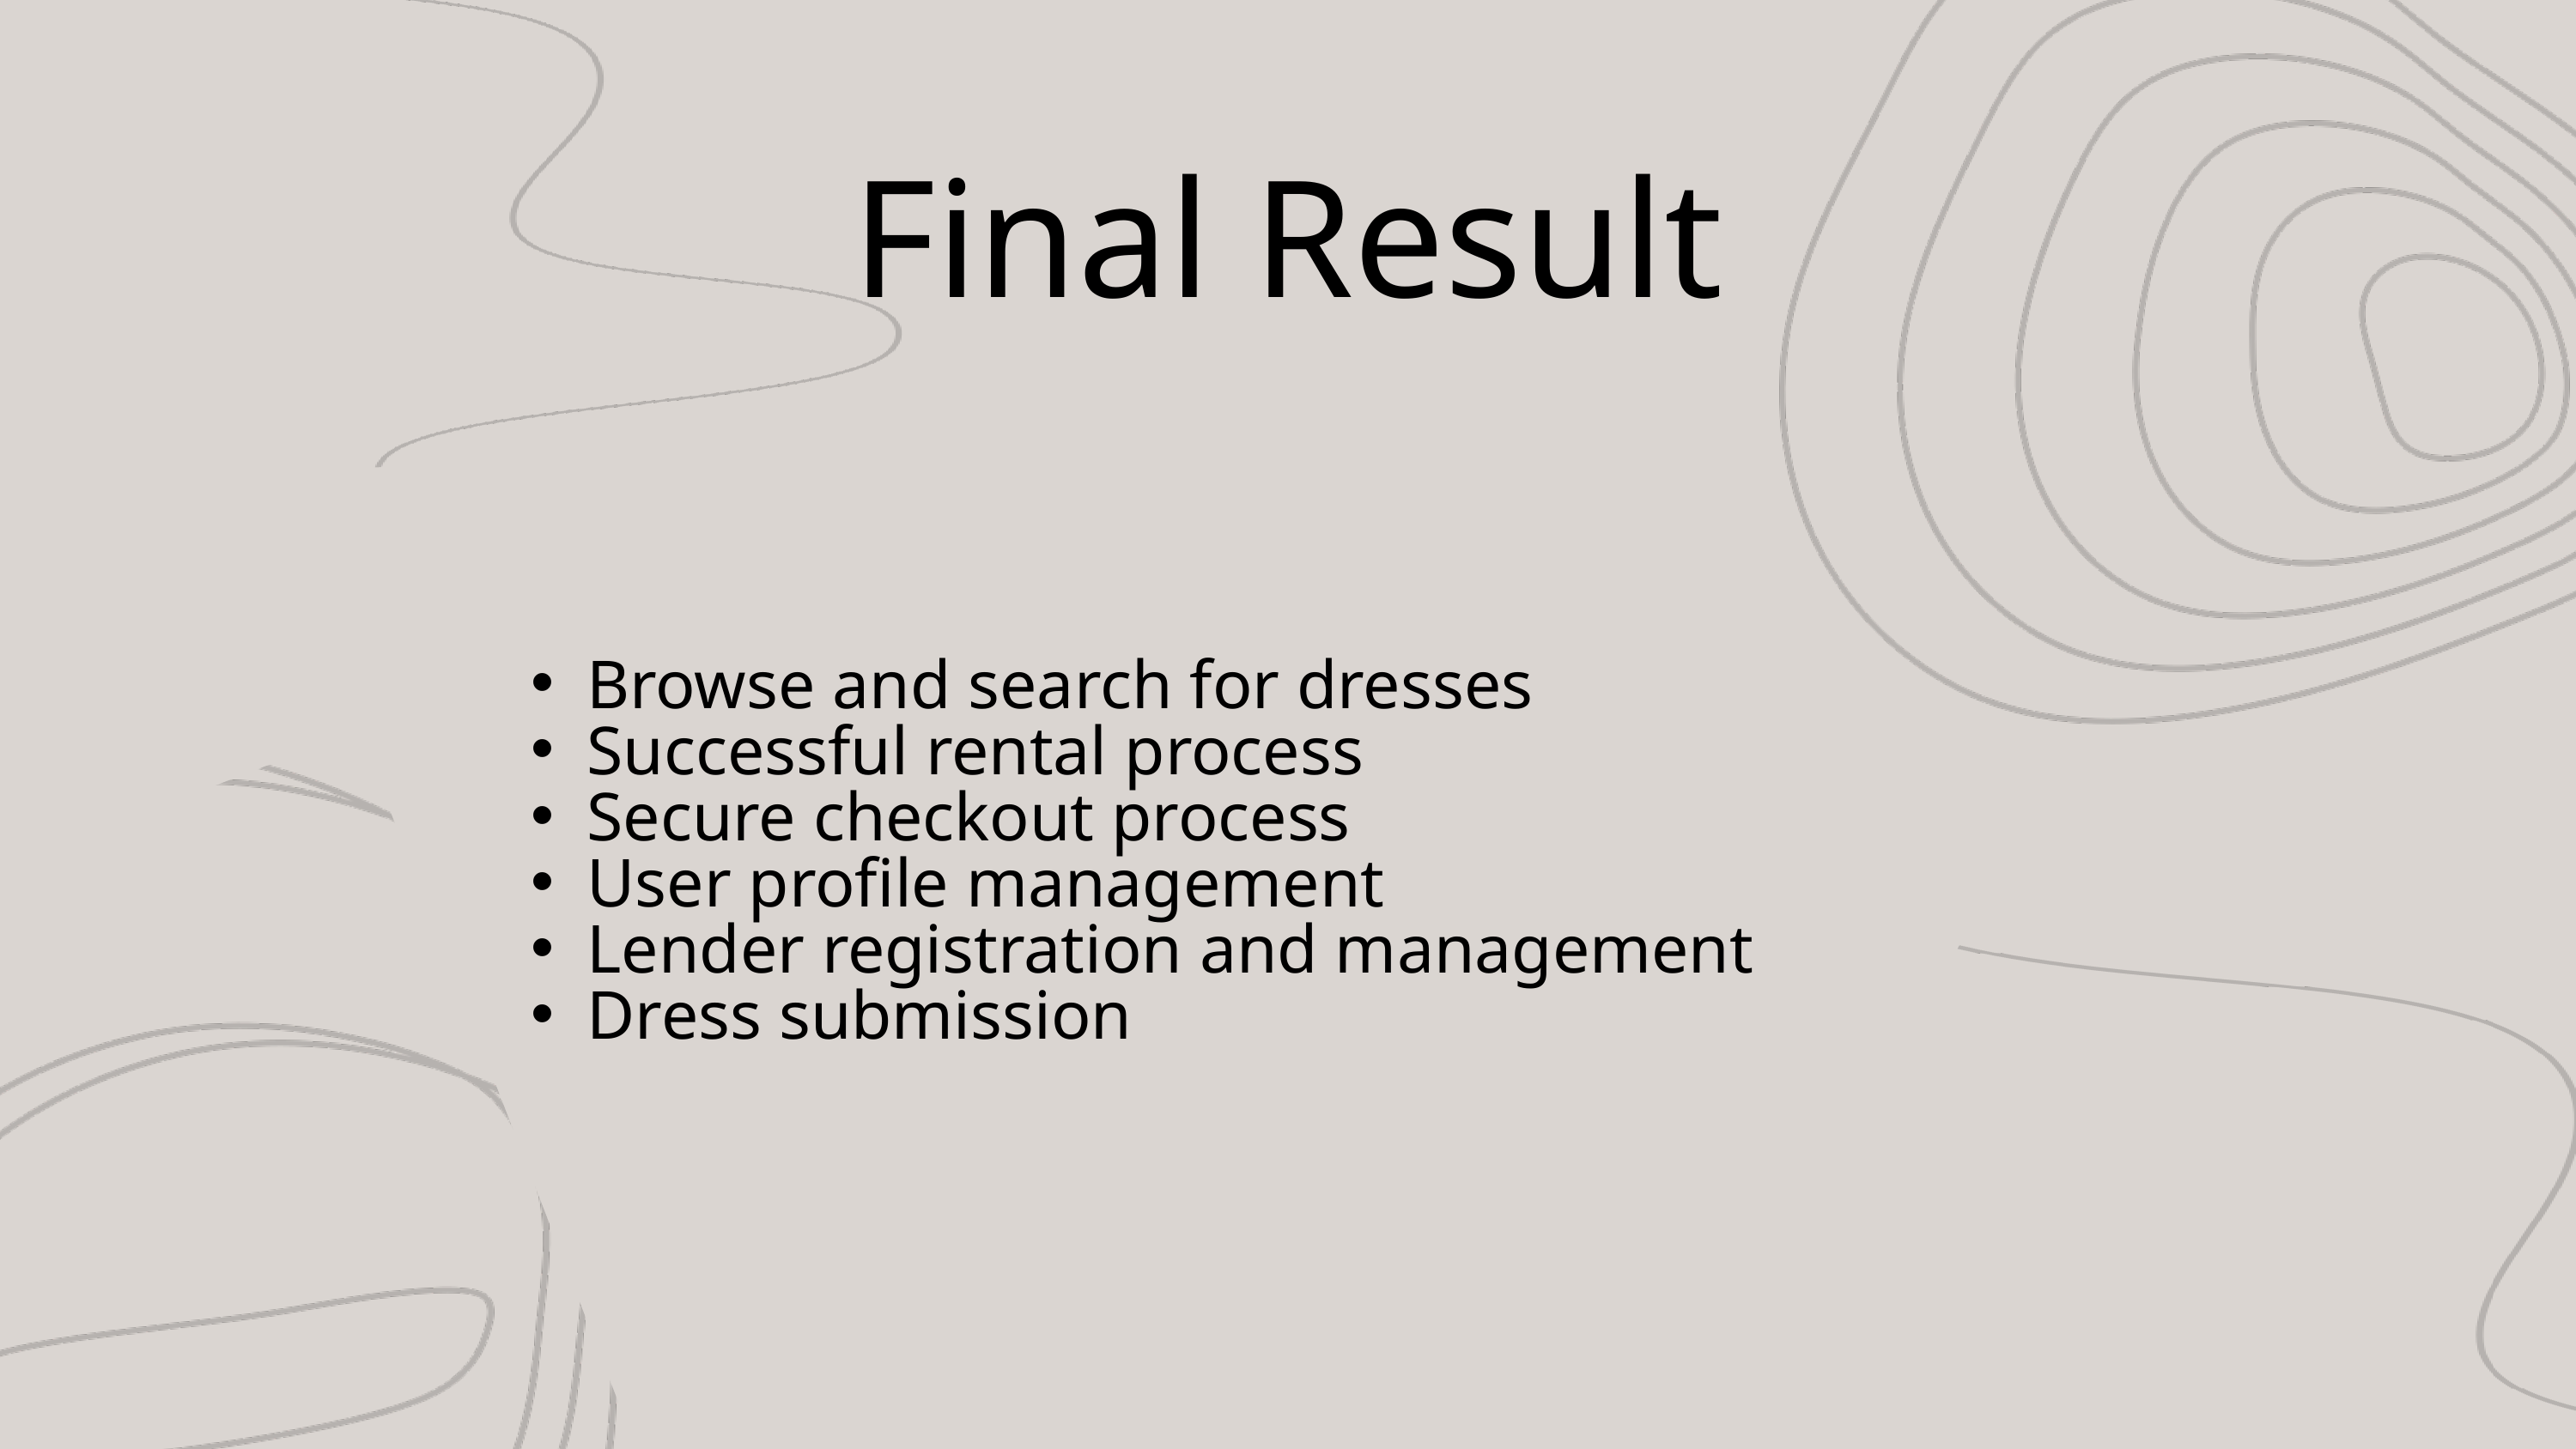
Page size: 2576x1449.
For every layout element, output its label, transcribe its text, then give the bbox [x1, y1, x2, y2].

text_box [1776, 817, 2576, 1449]
text_box [1776, 0, 2576, 724]
text_box [0, 730, 637, 1449]
text_box [0, 0, 909, 487]
text_box Final Result [896, 167, 1776, 330]
text_box Browse and search for dresses Successful rental process Secure checkout process User profile management Lender registration and management Dress submission [474, 655, 2102, 1052]
